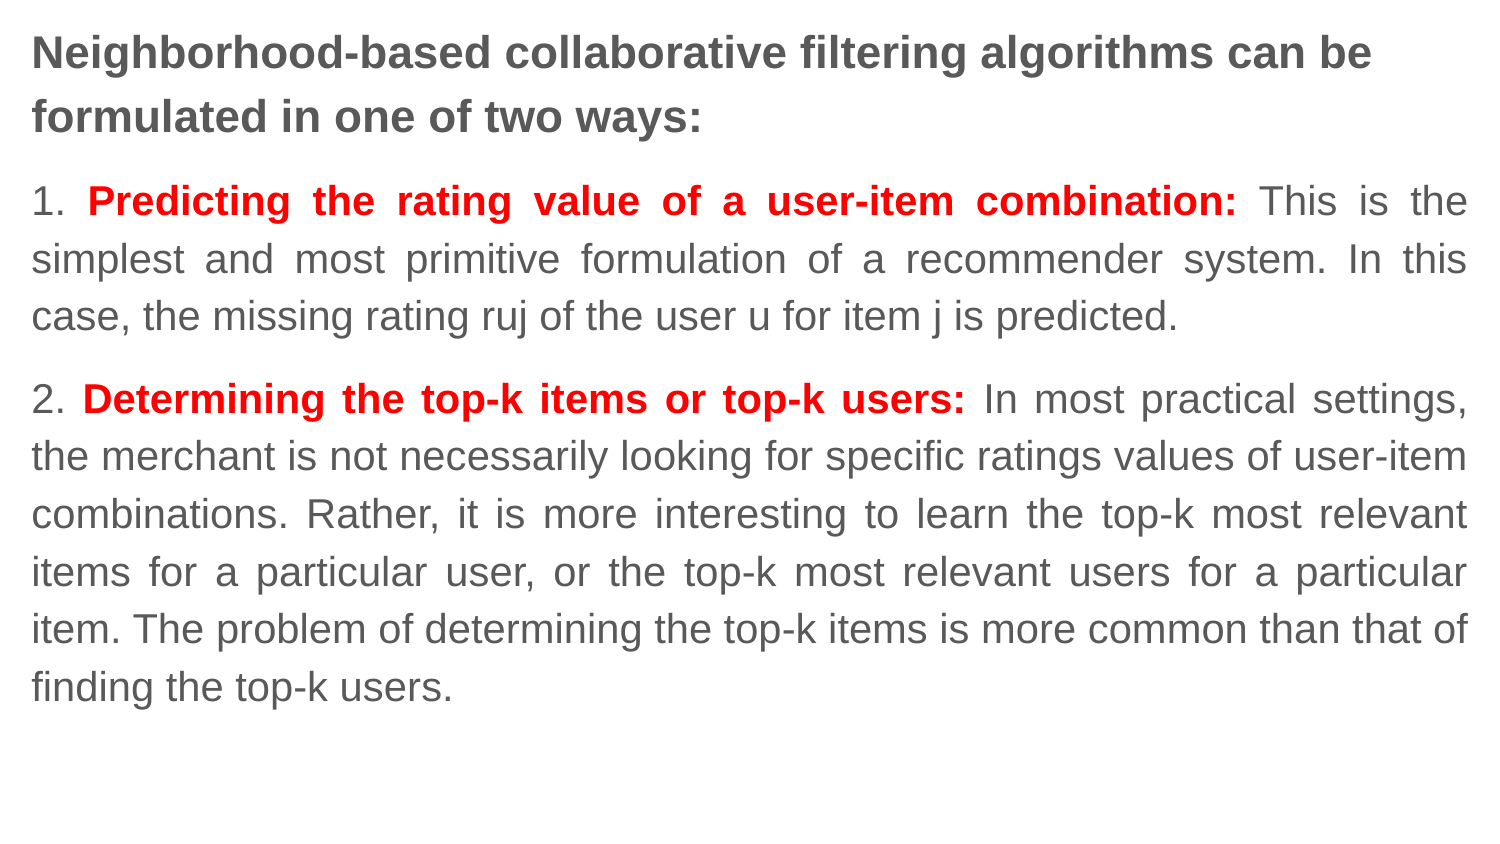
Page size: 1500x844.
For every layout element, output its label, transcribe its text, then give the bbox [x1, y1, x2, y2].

list Neighborhood-based collaborative filtering algorithms can be formulated in one of two ways: 1. Predicting the rating value of a user-item combination: This is the simplest and most primitive formulation of a recommender system. In this case, the missing rating ruj of the user u for item j is predicted. 2. Determining the top-k items or top-k users: In most practical settings, the merchant is not necessarily looking for specific ratings values of user-item combinations. Rather, it is more interesting to learn the top-k most relevant items for a particular user, or the top-k most relevant users for a particular item. The problem of determining the top-k items is more common than that of finding the top-k users. [16, 0, 1484, 792]
